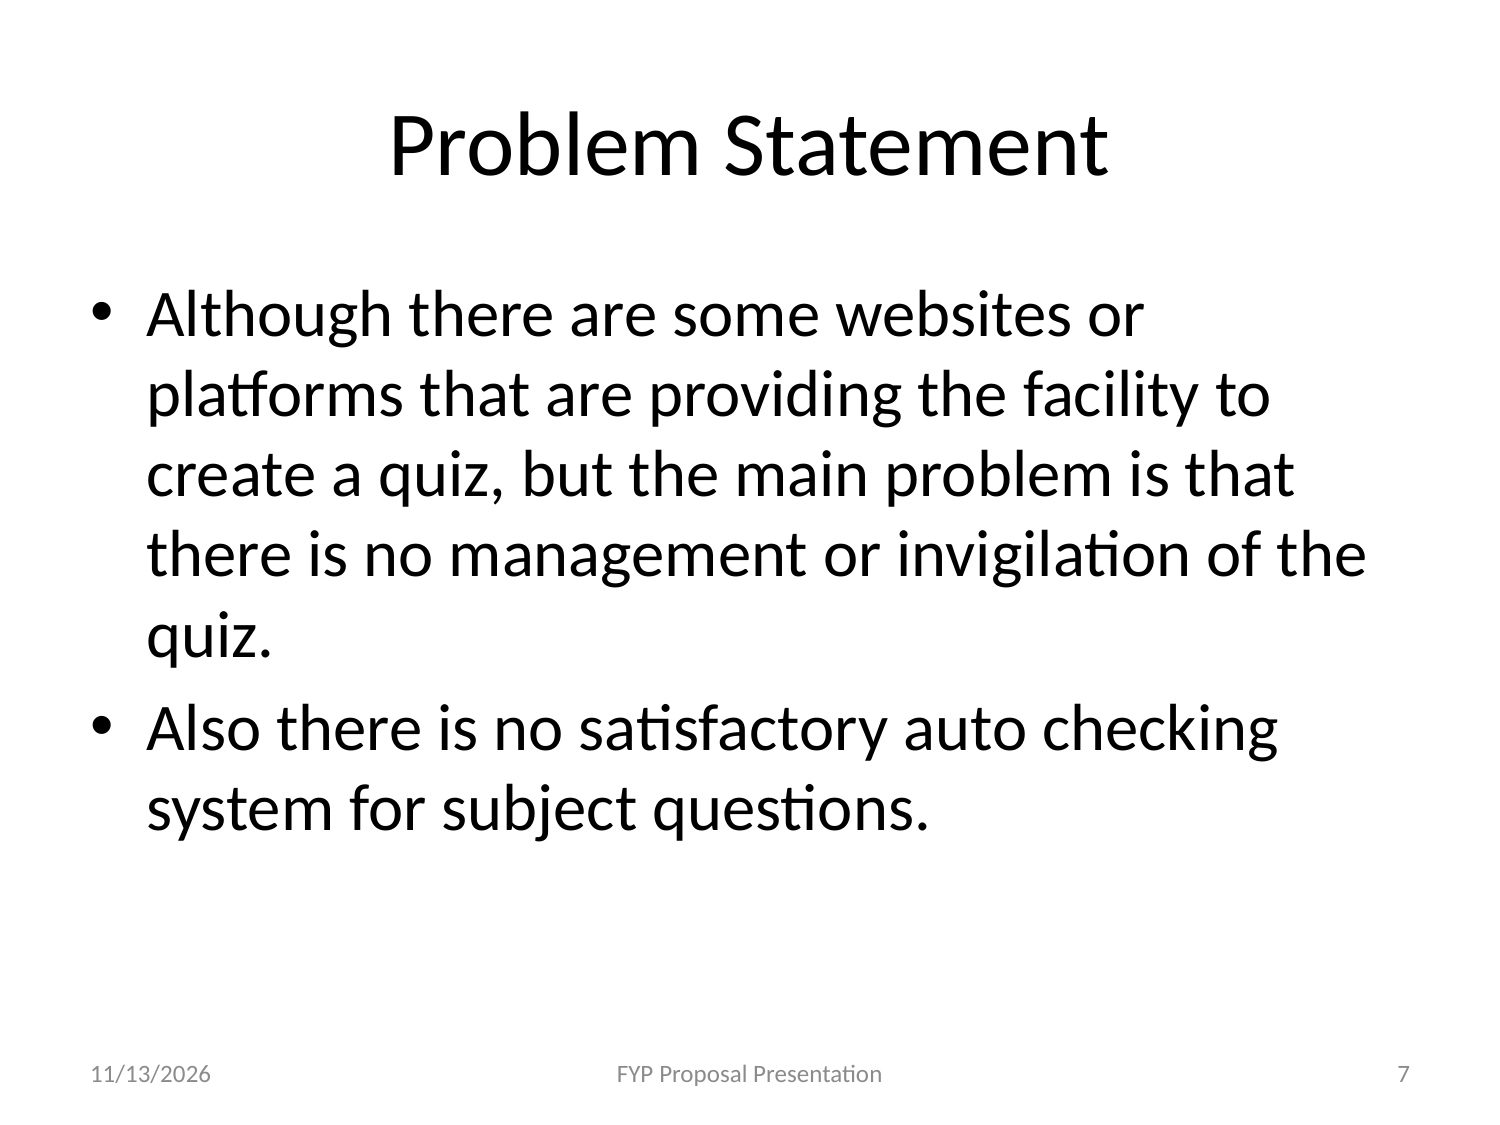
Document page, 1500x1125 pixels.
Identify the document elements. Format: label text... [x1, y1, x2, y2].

title Problem Statement [75, 45, 1425, 233]
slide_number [75, 1042, 425, 1103]
footer FYP Proposal Presentation [512, 1042, 988, 1103]
list Although there are some websites or platforms that are providing the facility to create a quiz, but the main problem is that there is no management or invigilation of the quiz. Also there is no satisfactory auto checking system for subject questions. [75, 262, 1425, 1005]
slide_number 7 [1074, 1042, 1425, 1103]
